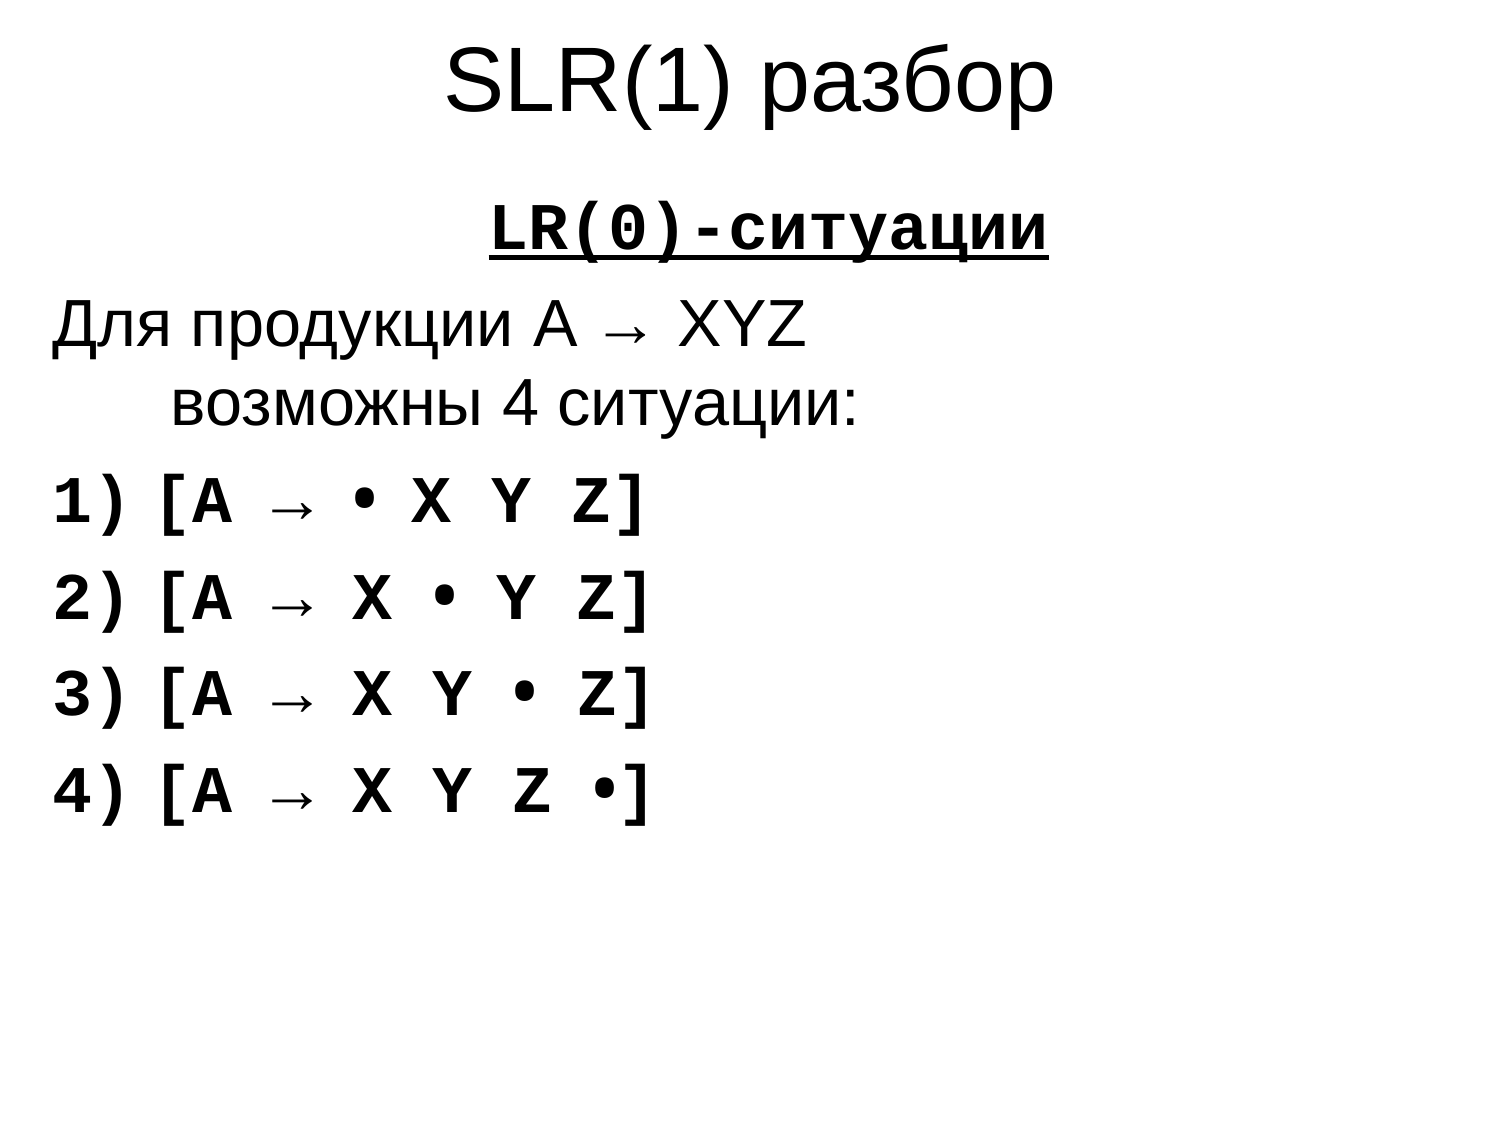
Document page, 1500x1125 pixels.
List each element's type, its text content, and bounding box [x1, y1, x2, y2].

title SLR(1) разбор [74, 0, 1426, 151]
list LR(0)-ситуации Для продукции A → XYZ возможны 4 ситуации: [A → • X Y Z] [A → X • Y Z] [A → X Y • Z] [A → X Y Z •] [37, 174, 1500, 1101]
